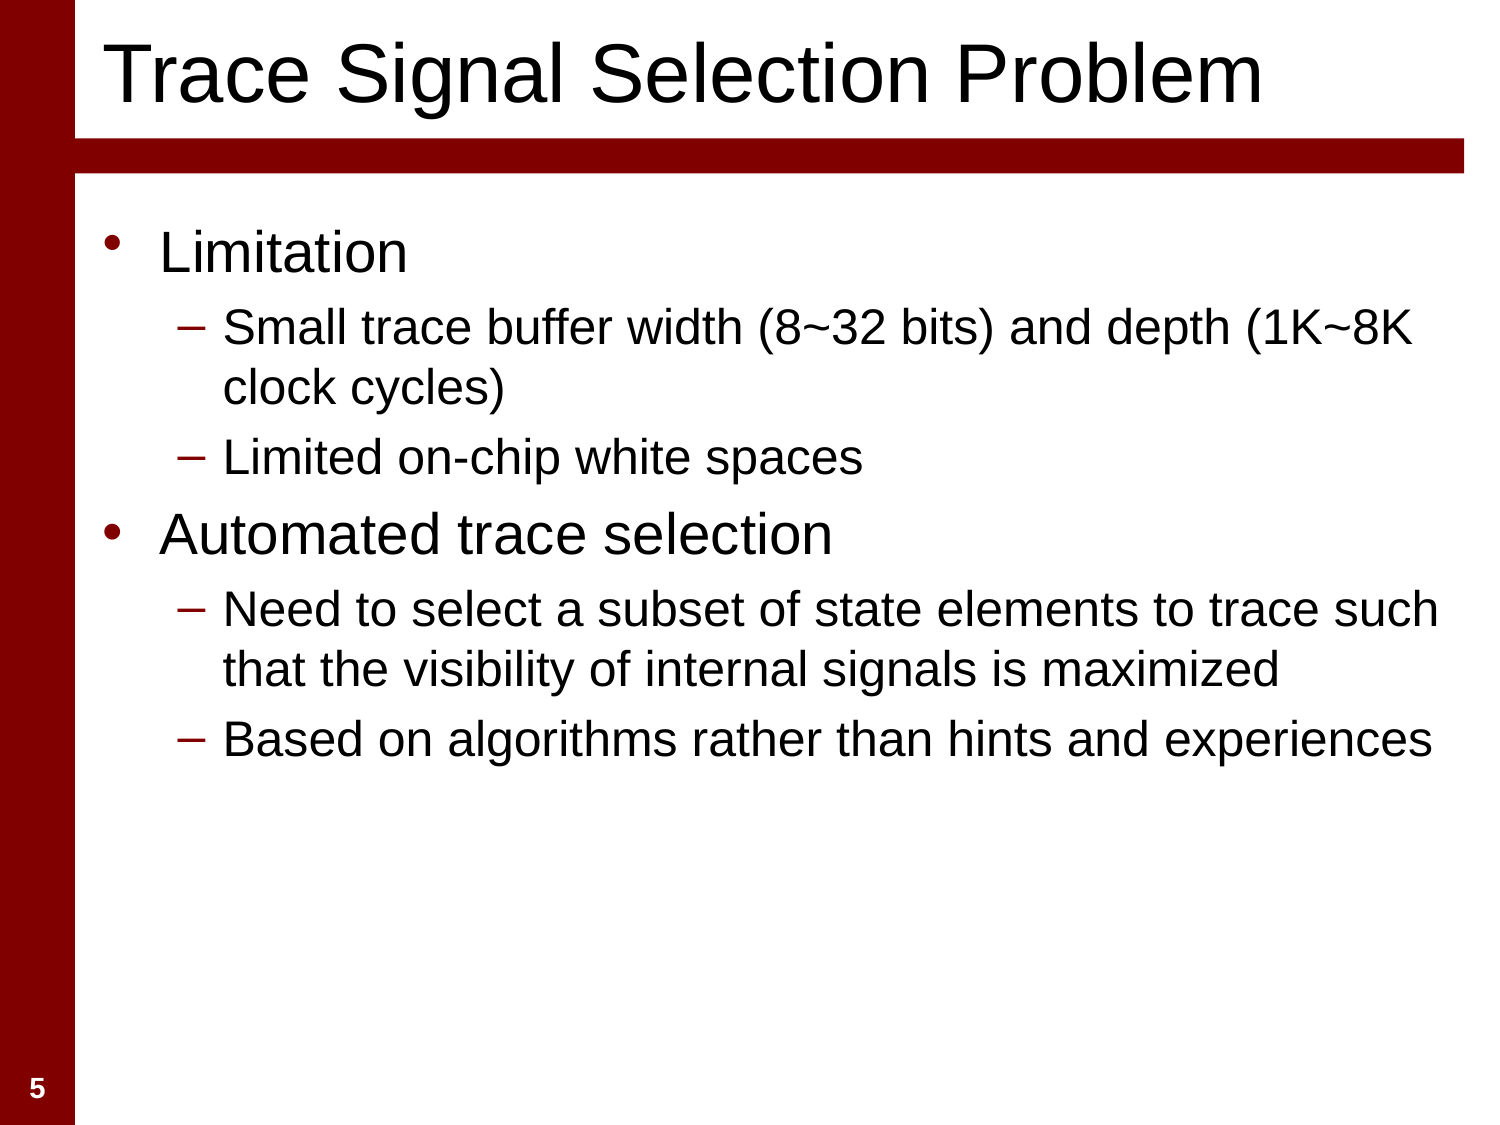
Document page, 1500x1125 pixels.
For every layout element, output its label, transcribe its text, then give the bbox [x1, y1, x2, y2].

list Limitation Small trace buffer width (8~32 bits) and depth (1K~8K clock cycles) Limited on-chip white spaces Automated trace selection Need to select a subset of state elements to trace such that the visibility of internal signals is maximized Based on algorithms rather than hints and experiences [87, 199, 1463, 1076]
title Trace Signal Selection Problem [87, 0, 1463, 151]
